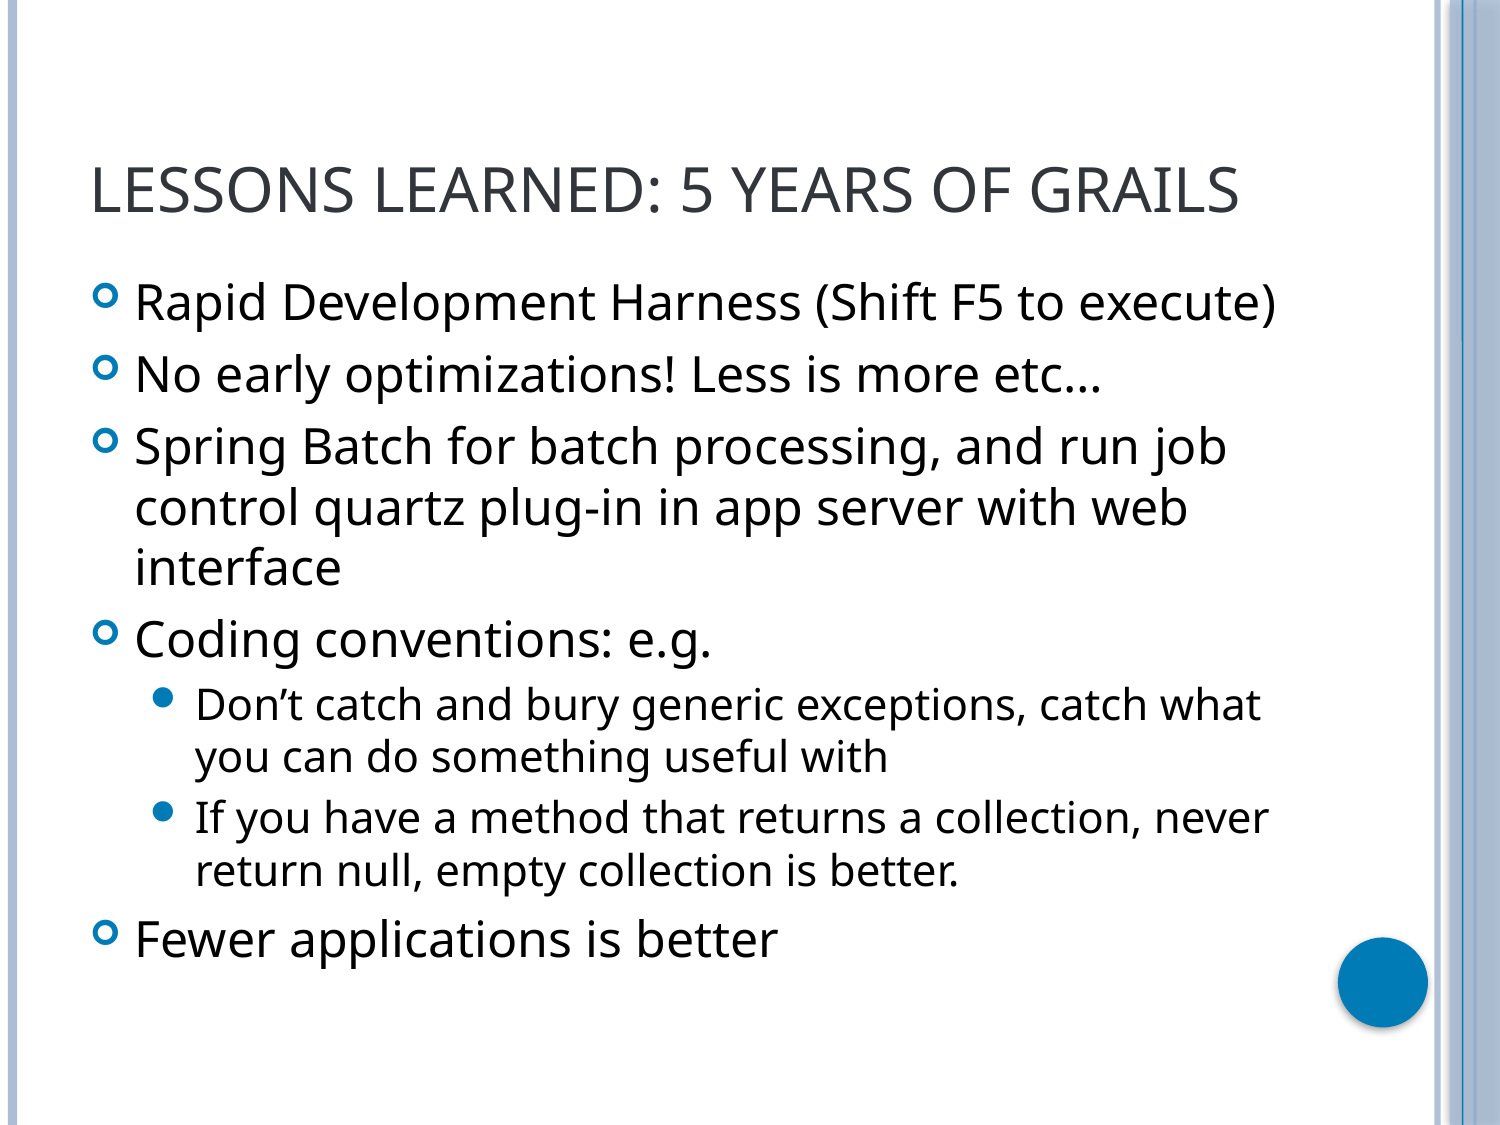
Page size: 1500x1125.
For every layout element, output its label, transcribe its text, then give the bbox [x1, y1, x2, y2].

title Lessons Learned: 5 years of Grails [75, 45, 1300, 233]
list Rapid Development Harness (Shift F5 to execute) No early optimizations! Less is more etc… Spring Batch for batch processing, and run job control quartz plug-in in app server with web interface Coding conventions: e.g. Don’t catch and bury generic exceptions, catch what you can do something useful with If you have a method that returns a collection, never return null, empty collection is better. Fewer applications is better [75, 262, 1300, 1062]
